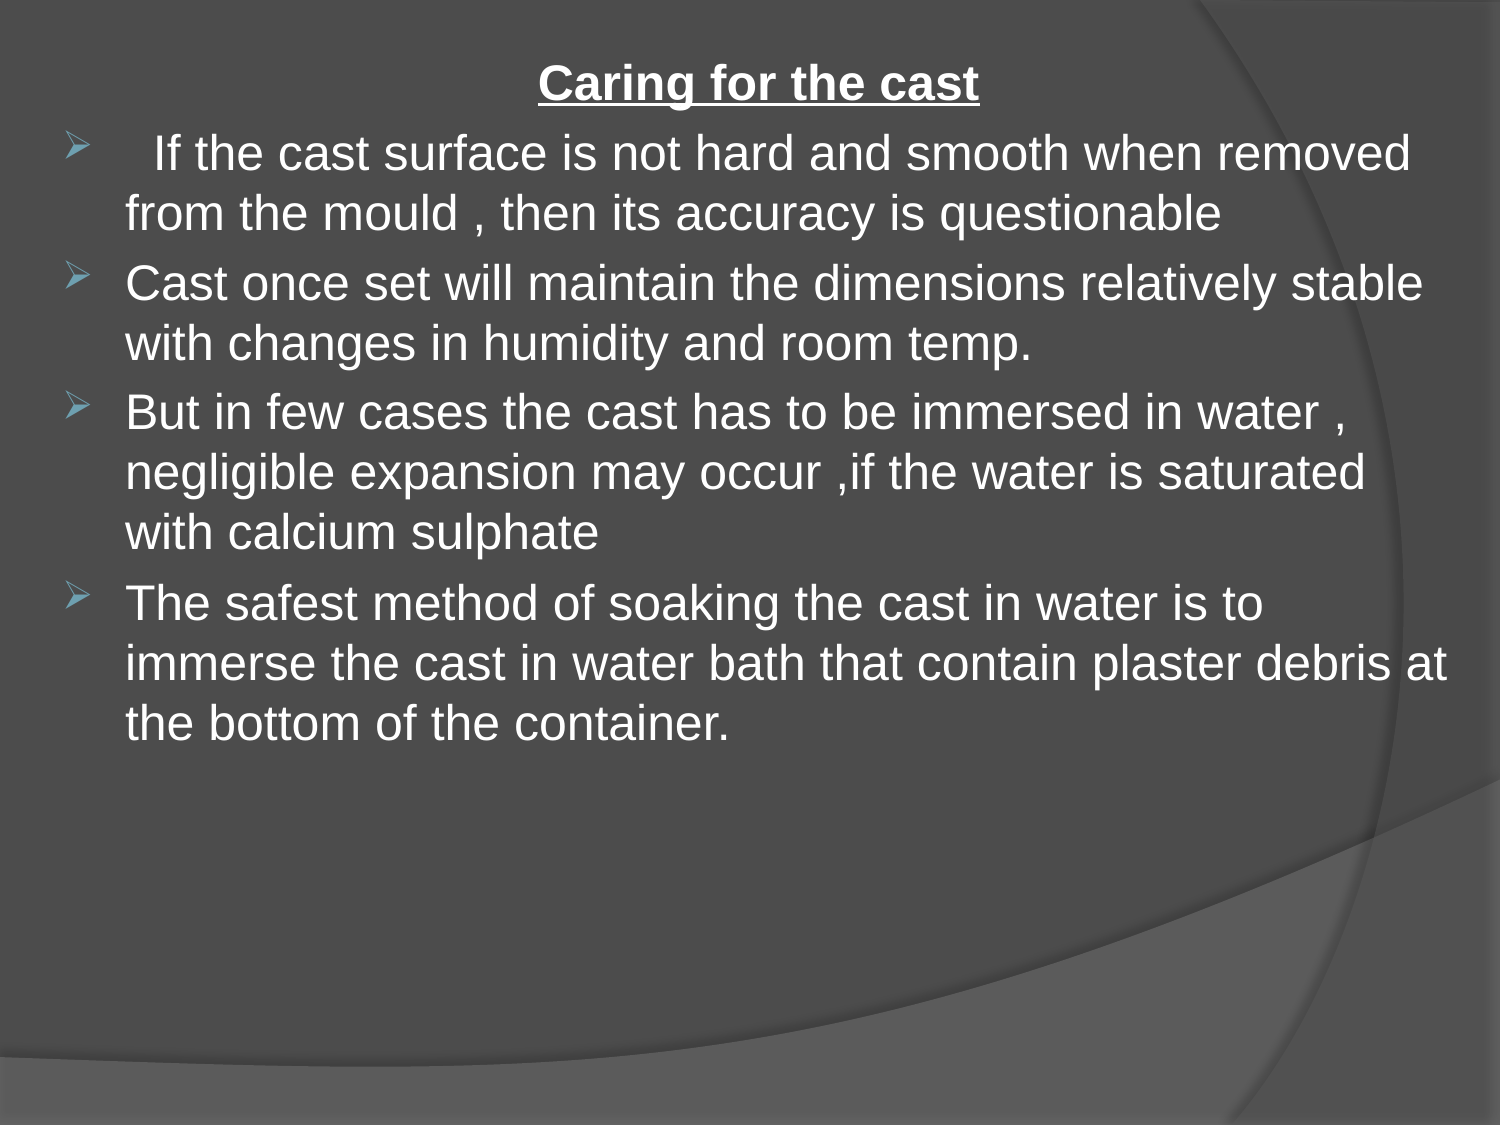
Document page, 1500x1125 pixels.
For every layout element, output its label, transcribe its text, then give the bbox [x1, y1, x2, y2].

list Caring for the cast If the cast surface is not hard and smooth when removed from the mould , then its accuracy is questionable Cast once set will maintain the dimensions relatively stable with changes in humidity and room temp. But in few cases the cast has to be immersed in water , negligible expansion may occur ,if the water is saturated with calcium sulphate The safest method of soaking the cast in water is to immerse the cast in water bath that contain plaster debris at the bottom of the container. [41, 42, 1471, 917]
